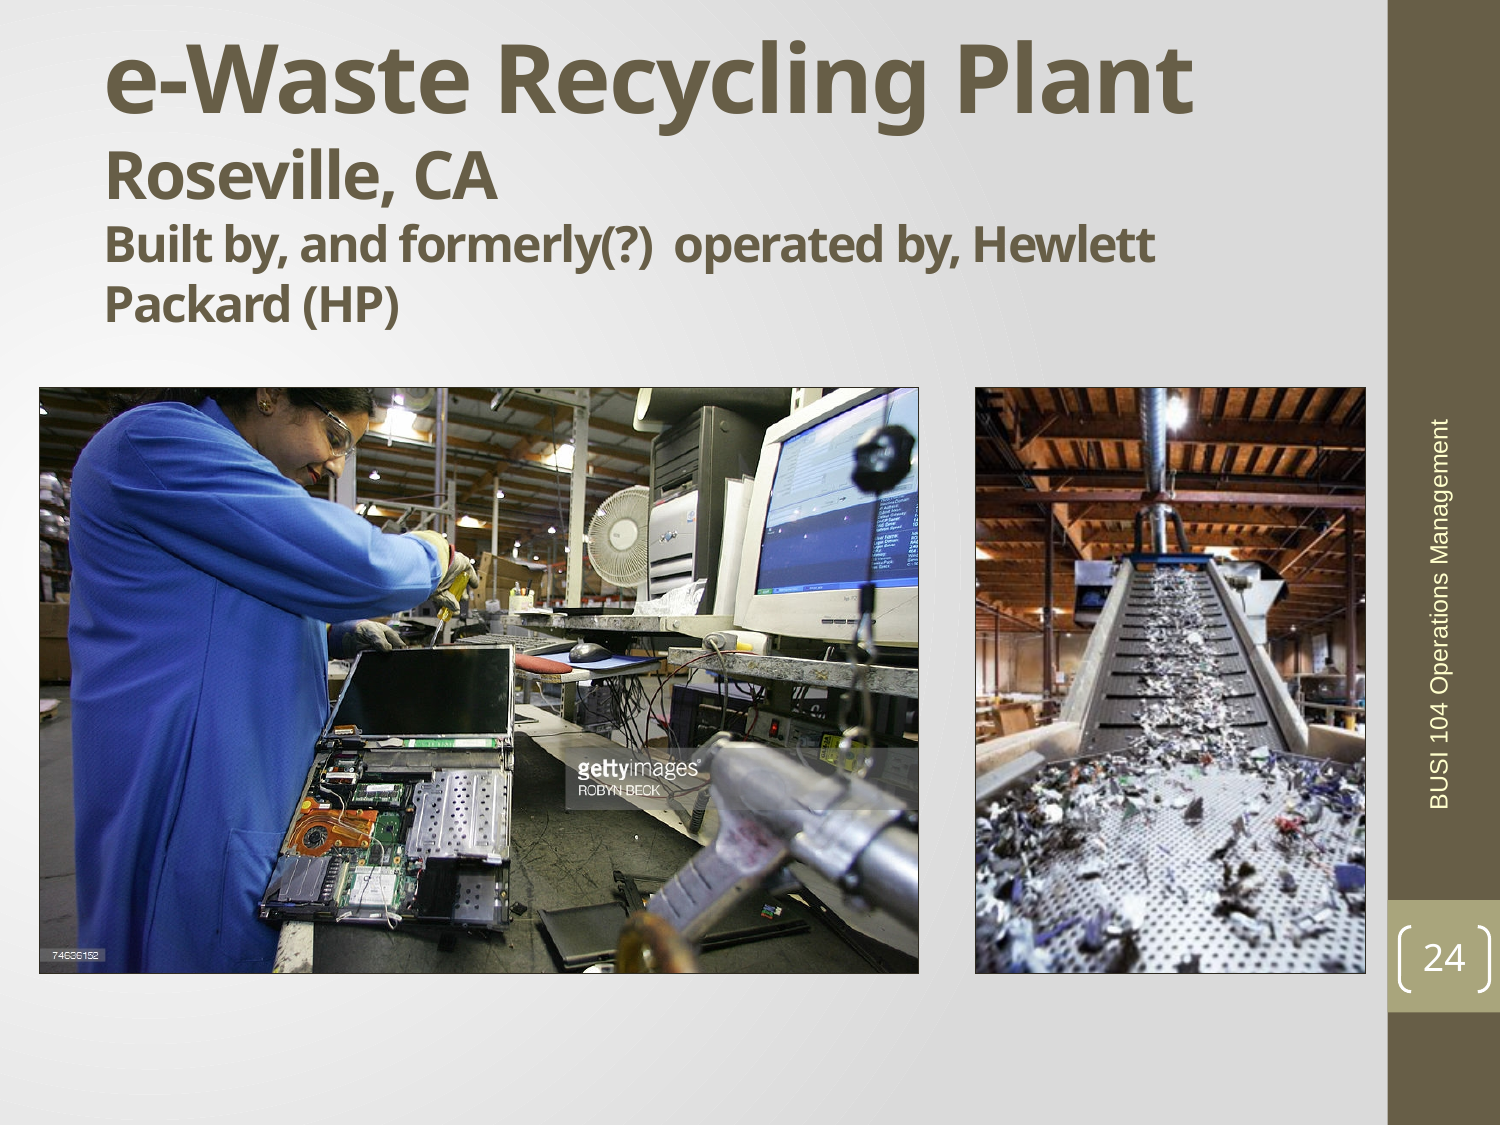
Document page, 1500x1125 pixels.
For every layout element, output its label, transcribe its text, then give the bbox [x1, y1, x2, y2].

title e-Waste Recycling Plant Roseville, CA Built by, and formerly(?) operated by, Hewlett Packard (HP) [88, 37, 1364, 313]
picture [38, 386, 919, 974]
picture [974, 386, 1367, 974]
slide_number 24 [1397, 925, 1492, 994]
footer BUSI 104 Operations Management [1400, 87, 1475, 826]
